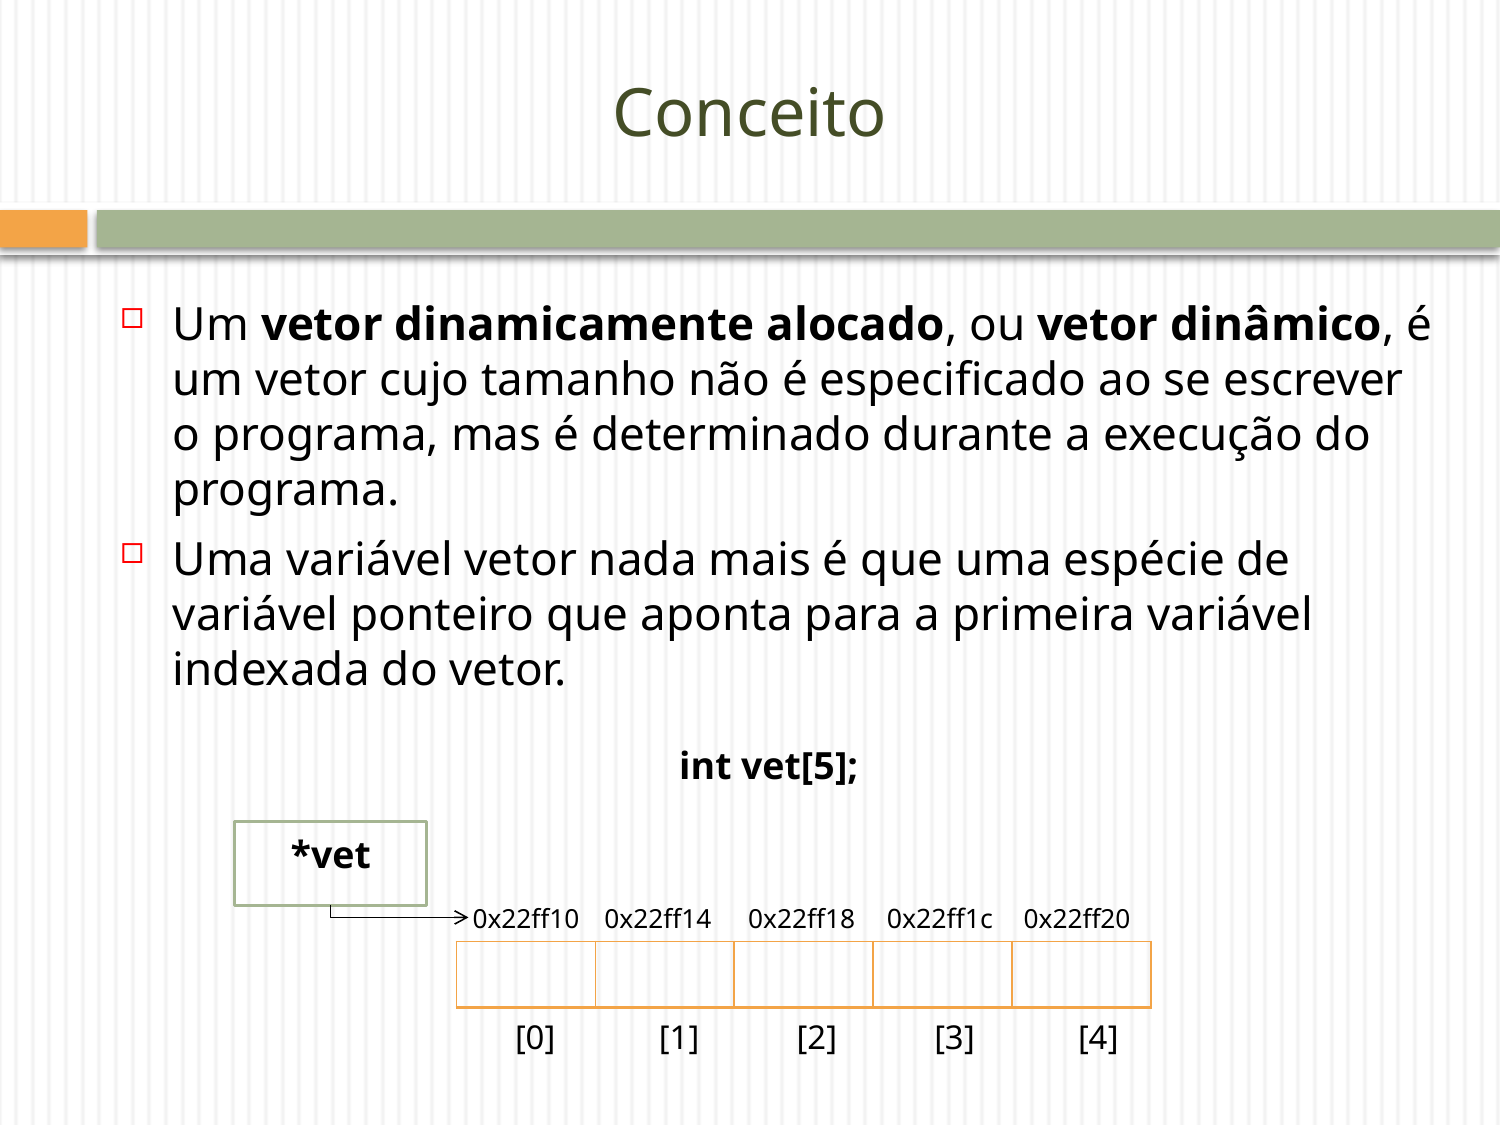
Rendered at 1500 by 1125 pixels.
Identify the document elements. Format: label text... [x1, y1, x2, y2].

text_box [4] [1037, 1007, 1134, 1068]
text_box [393, 842, 406, 981]
table_header [457, 954, 595, 1006]
table_header [1013, 942, 1150, 1006]
title Conceito [75, 57, 1425, 163]
text_box 0x22ff20 [1007, 893, 1146, 954]
table_header [874, 954, 1011, 1006]
table_header [596, 942, 733, 1006]
list Um vetor dinamicamente alocado, ou vetor dinâmico, é um vetor cujo tamanho não é especificado ao se escrever o programa, mas é determinado durante a execução do programa. Uma variável vetor nada mais é que uma espécie de variável ponteiro que aponta para a primeira variável indexada do vetor. [105, 287, 1454, 698]
text_box [1] [618, 1007, 715, 1068]
text_box 0x22ff1c [869, 893, 1007, 954]
text_box [3] [893, 1007, 990, 1068]
text_box [2] [755, 1007, 852, 1068]
text_box 0x22ff10 [456, 893, 588, 954]
text_box 0x22ff18 [732, 893, 869, 954]
table_header [735, 954, 872, 1006]
text_box [0] [474, 1007, 571, 1068]
text_box int vet[5]; [190, 734, 1348, 804]
text_box 0x22ff14 [588, 893, 727, 954]
text_box *vet [233, 820, 428, 907]
